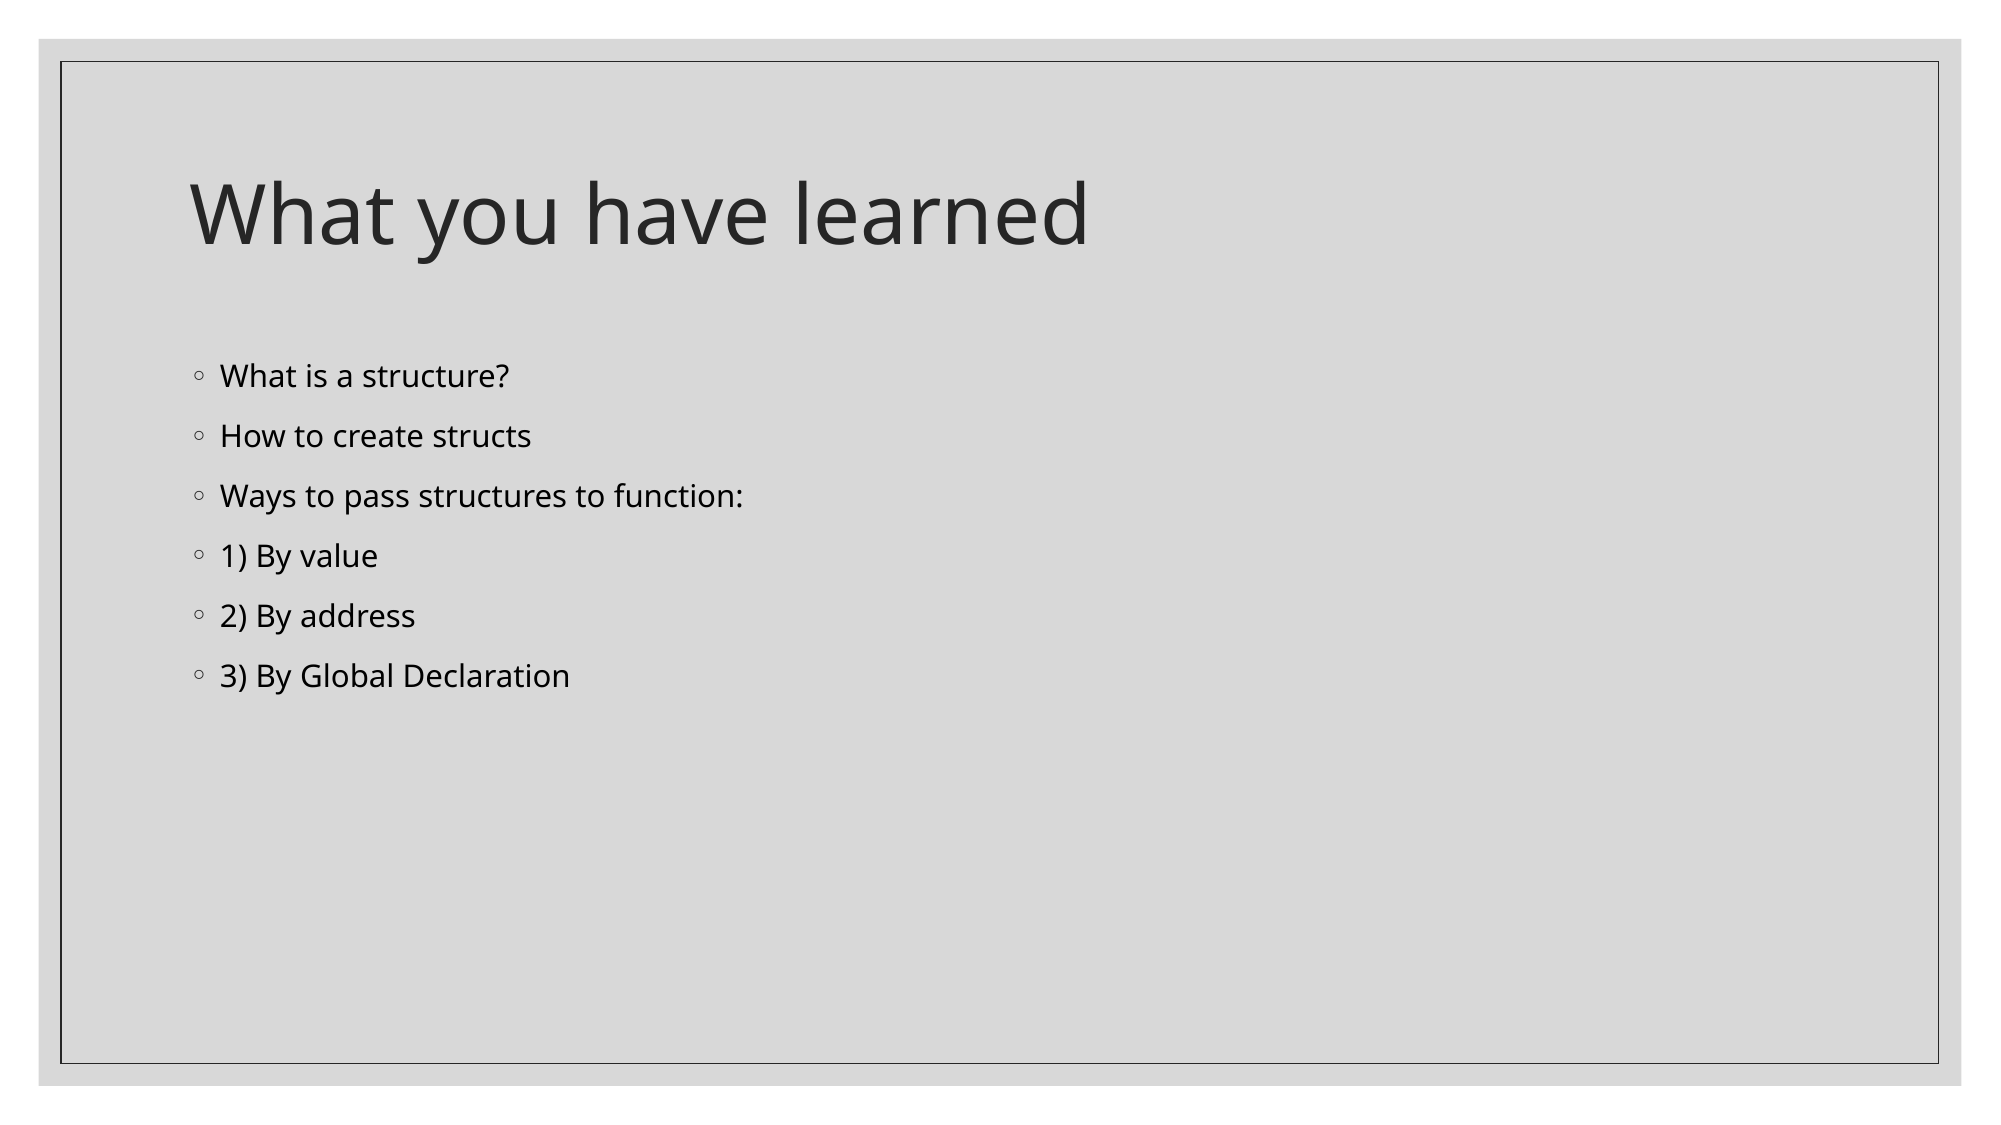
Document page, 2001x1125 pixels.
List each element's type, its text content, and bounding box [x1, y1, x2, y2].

title What you have learned [174, 105, 1825, 331]
list What is a structure? How to create structs Ways to pass structures to function: 1) By value 2) By address 3) By Global Declaration [174, 345, 1825, 977]
